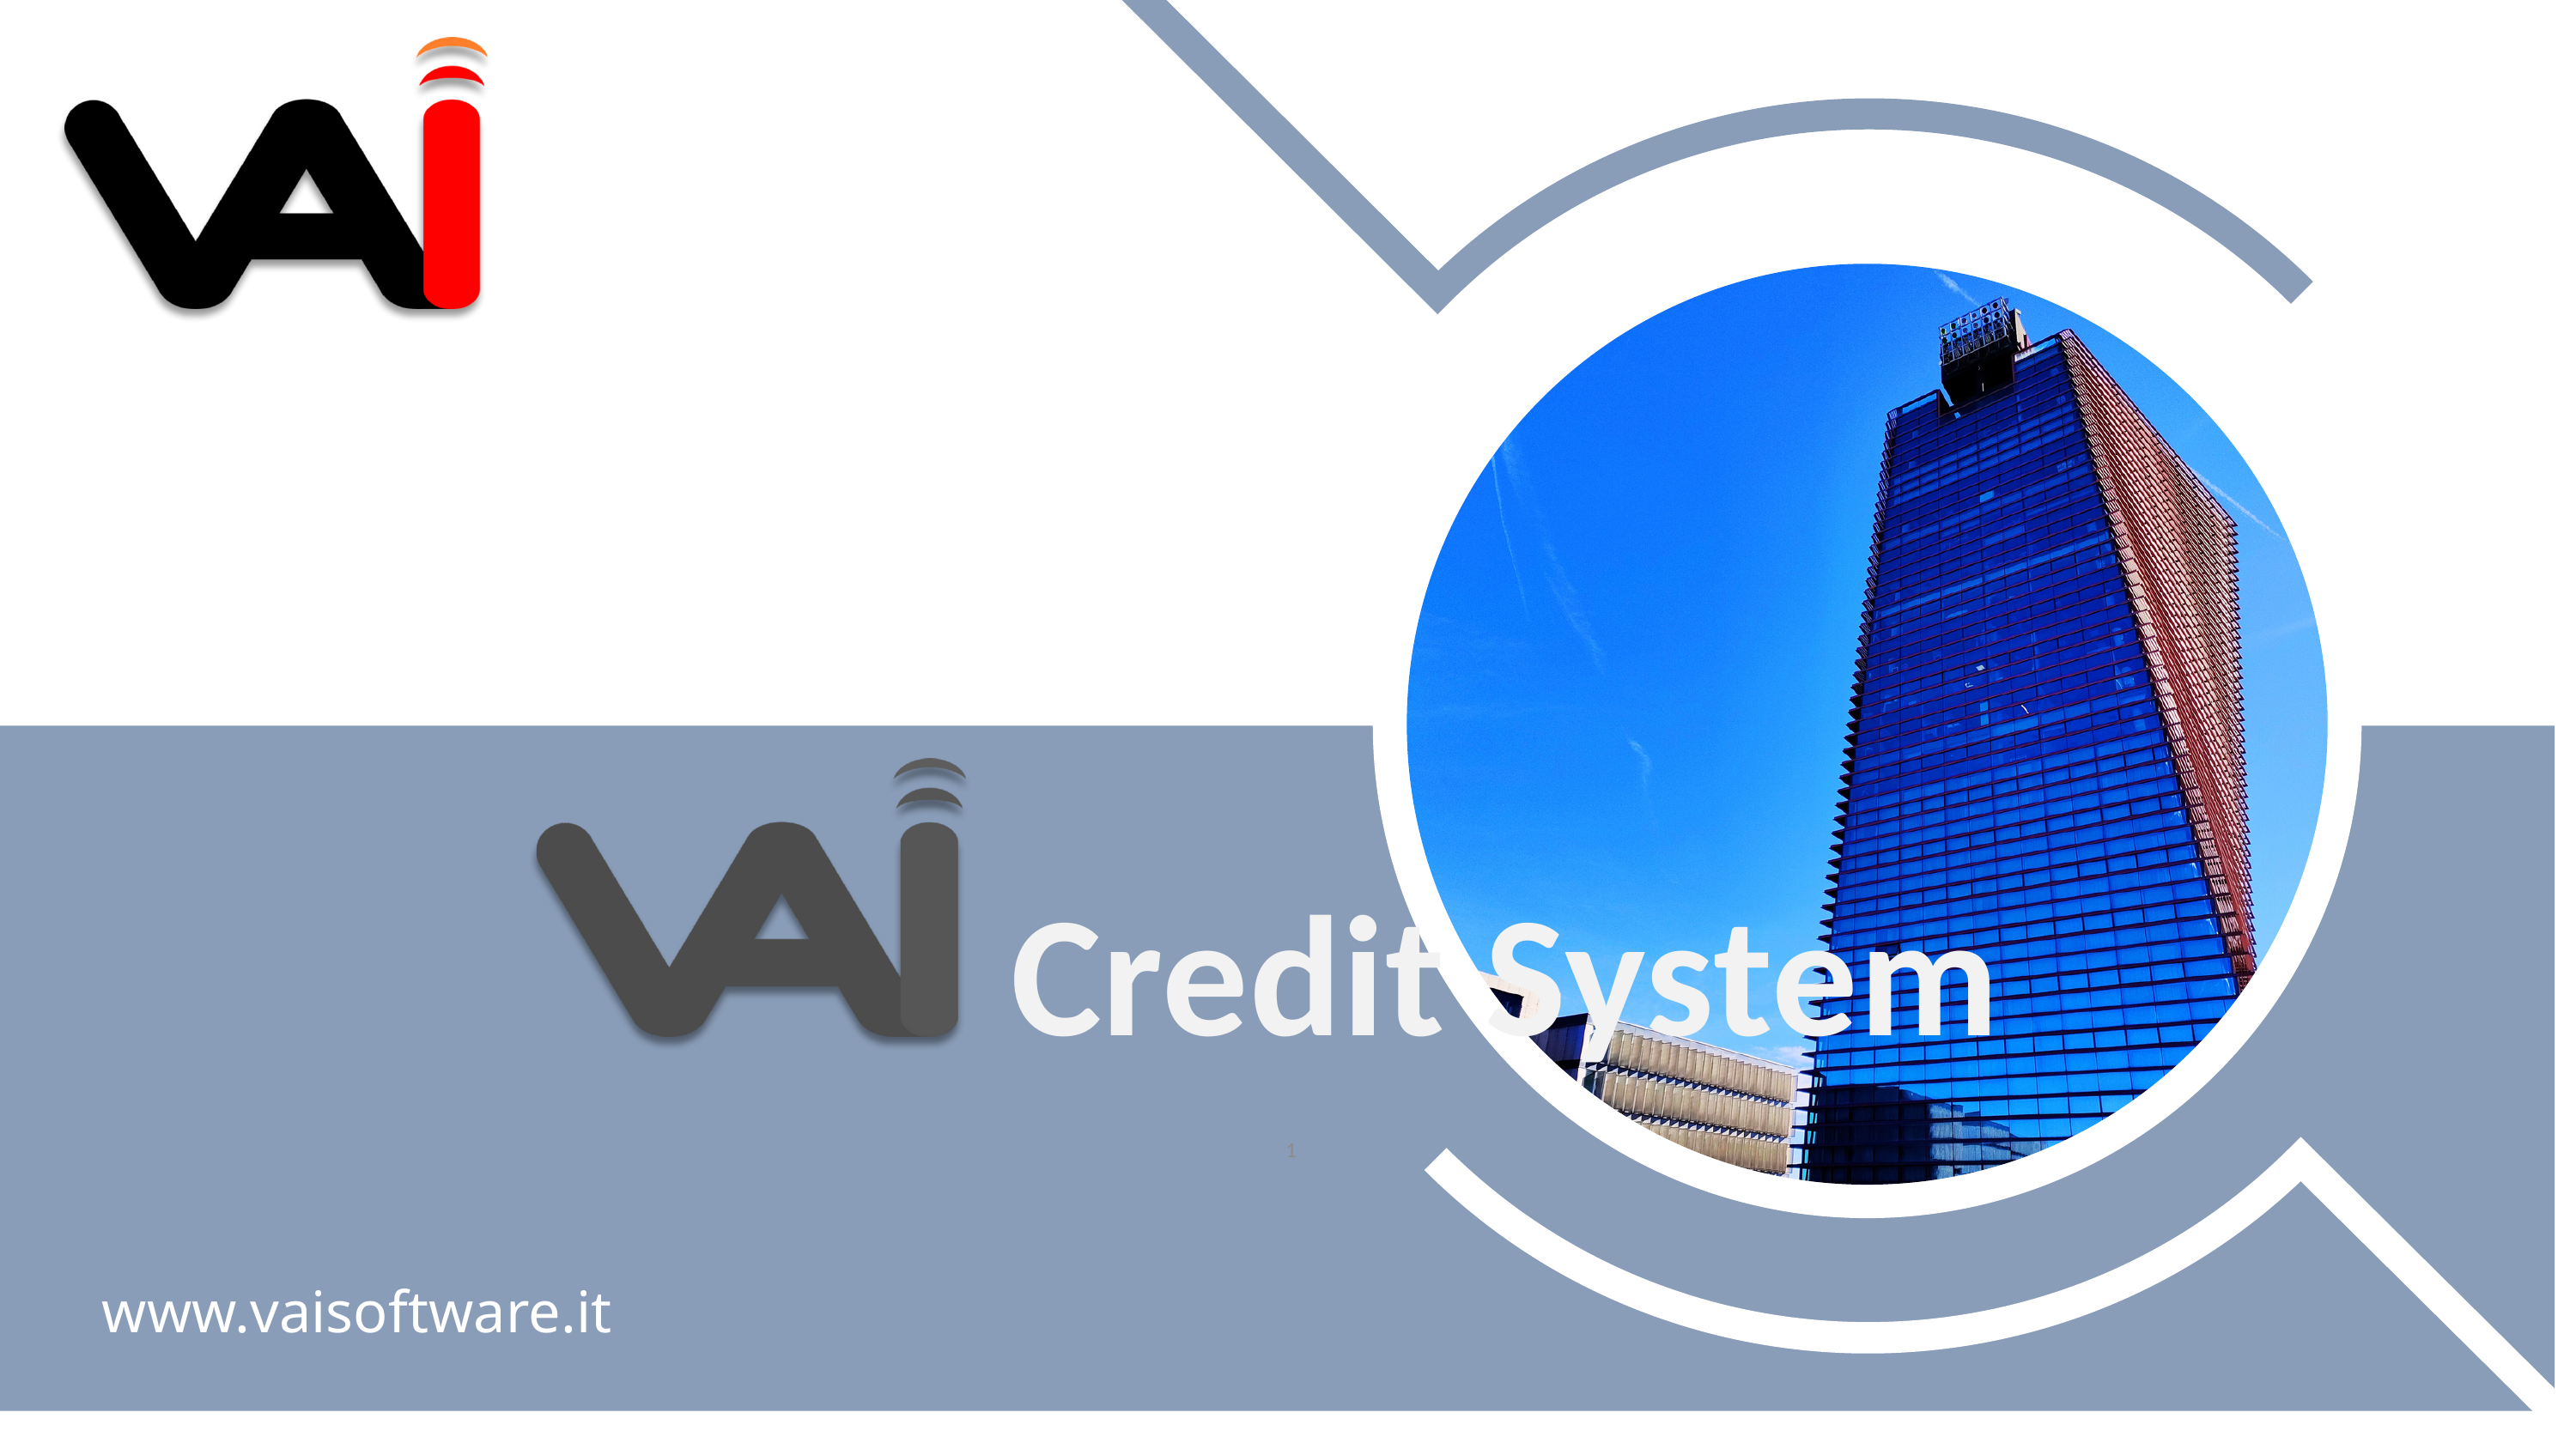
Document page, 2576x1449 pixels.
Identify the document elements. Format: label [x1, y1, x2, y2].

text_box [1703, 1226, 2349, 1449]
text_box [1406, 263, 2328, 1185]
text_box [1372, 229, 2362, 1219]
text_box [2353, 725, 2555, 1411]
text_box [0, 725, 1698, 1411]
text_box [64, 37, 488, 309]
text_box [1388, 0, 2032, 228]
